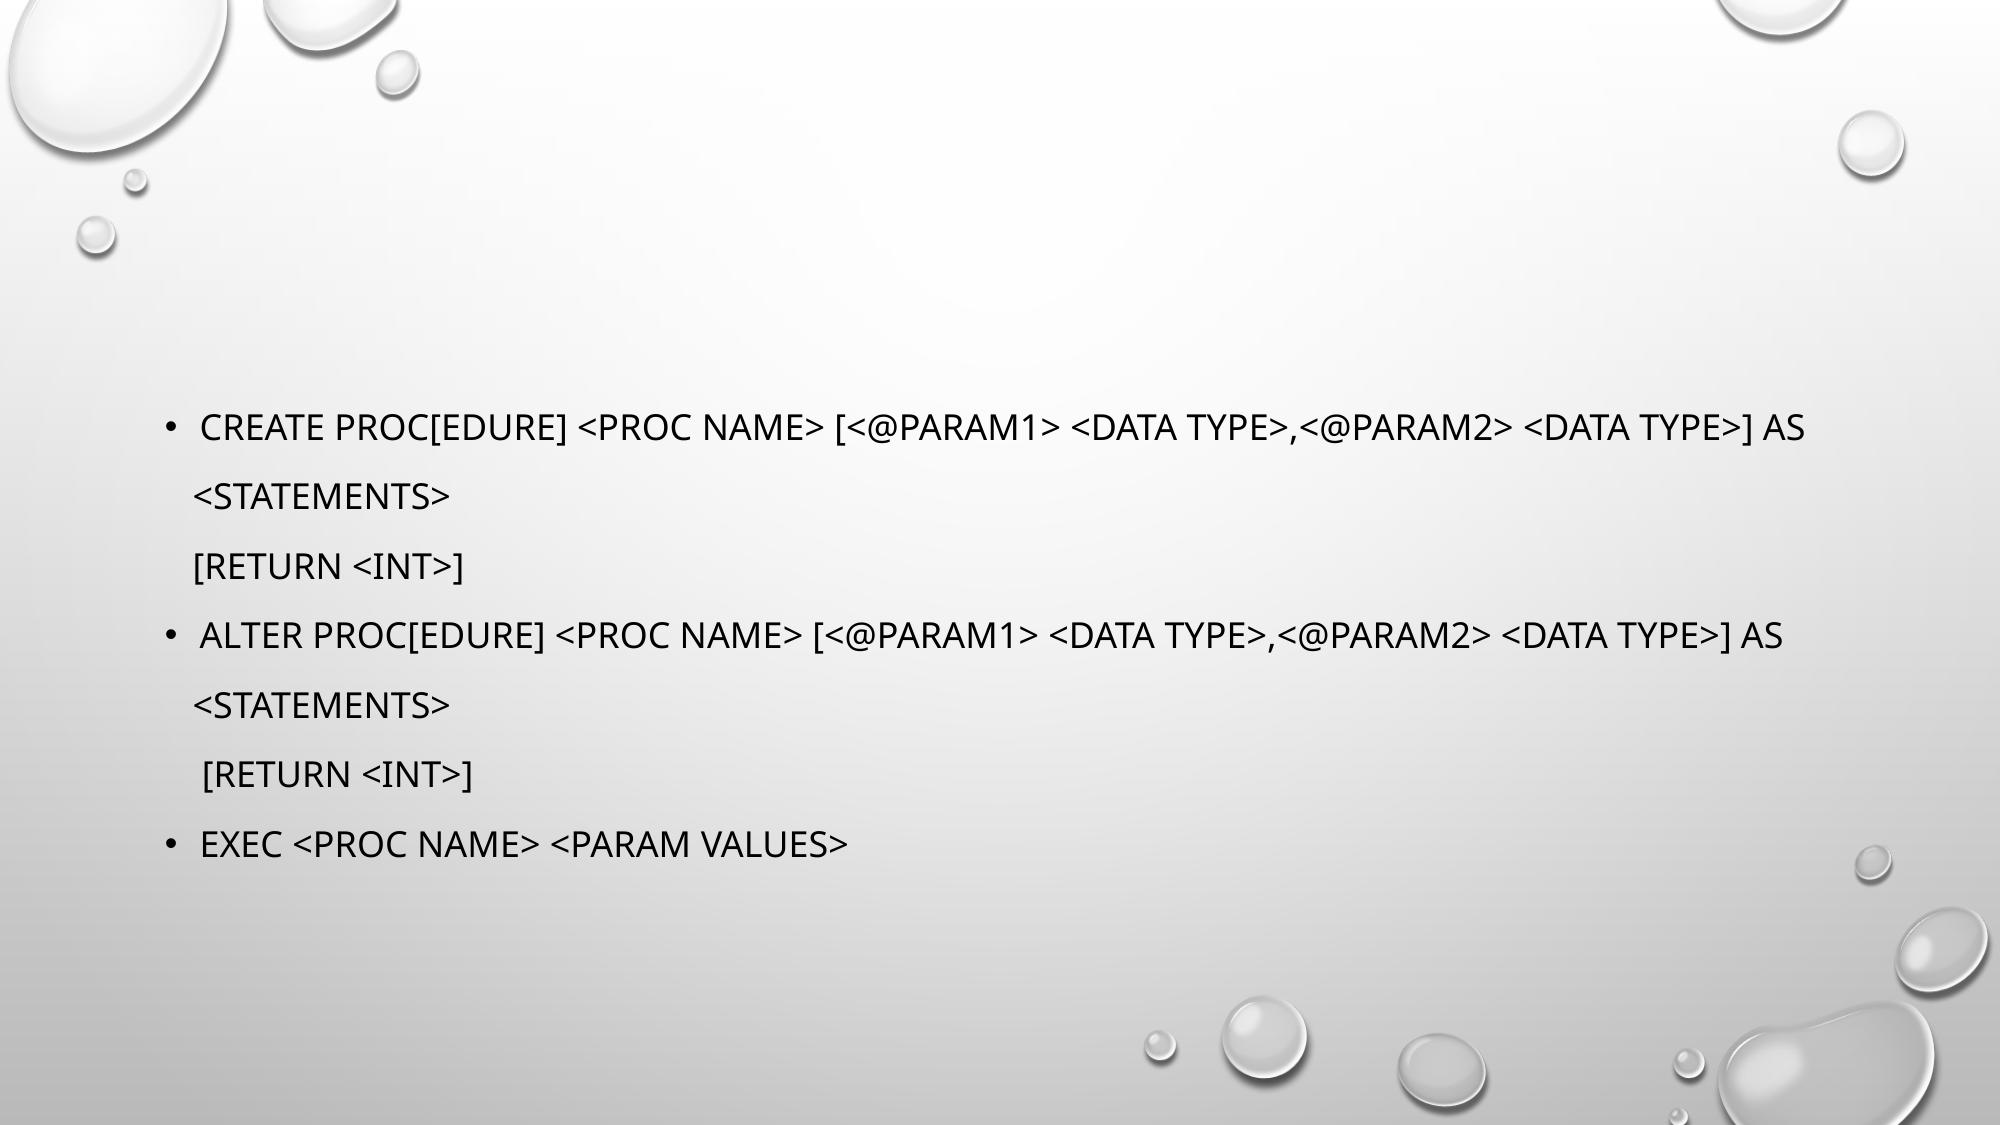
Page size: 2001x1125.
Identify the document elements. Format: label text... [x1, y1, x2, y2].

picture [0, 0, 2000, 1125]
list CREATE PROC[EDURE] <proc name> [<@param1> <data type>,<@param2> <data type>] AS <statements> [RETURN <INT>] ALTER PROC[EDURE] <proc name> [<@param1> <data type>,<@param2> <data type>] AS <statements> [RETURN <INT>] EXEC <proc name> <param values> [149, 388, 1850, 950]
